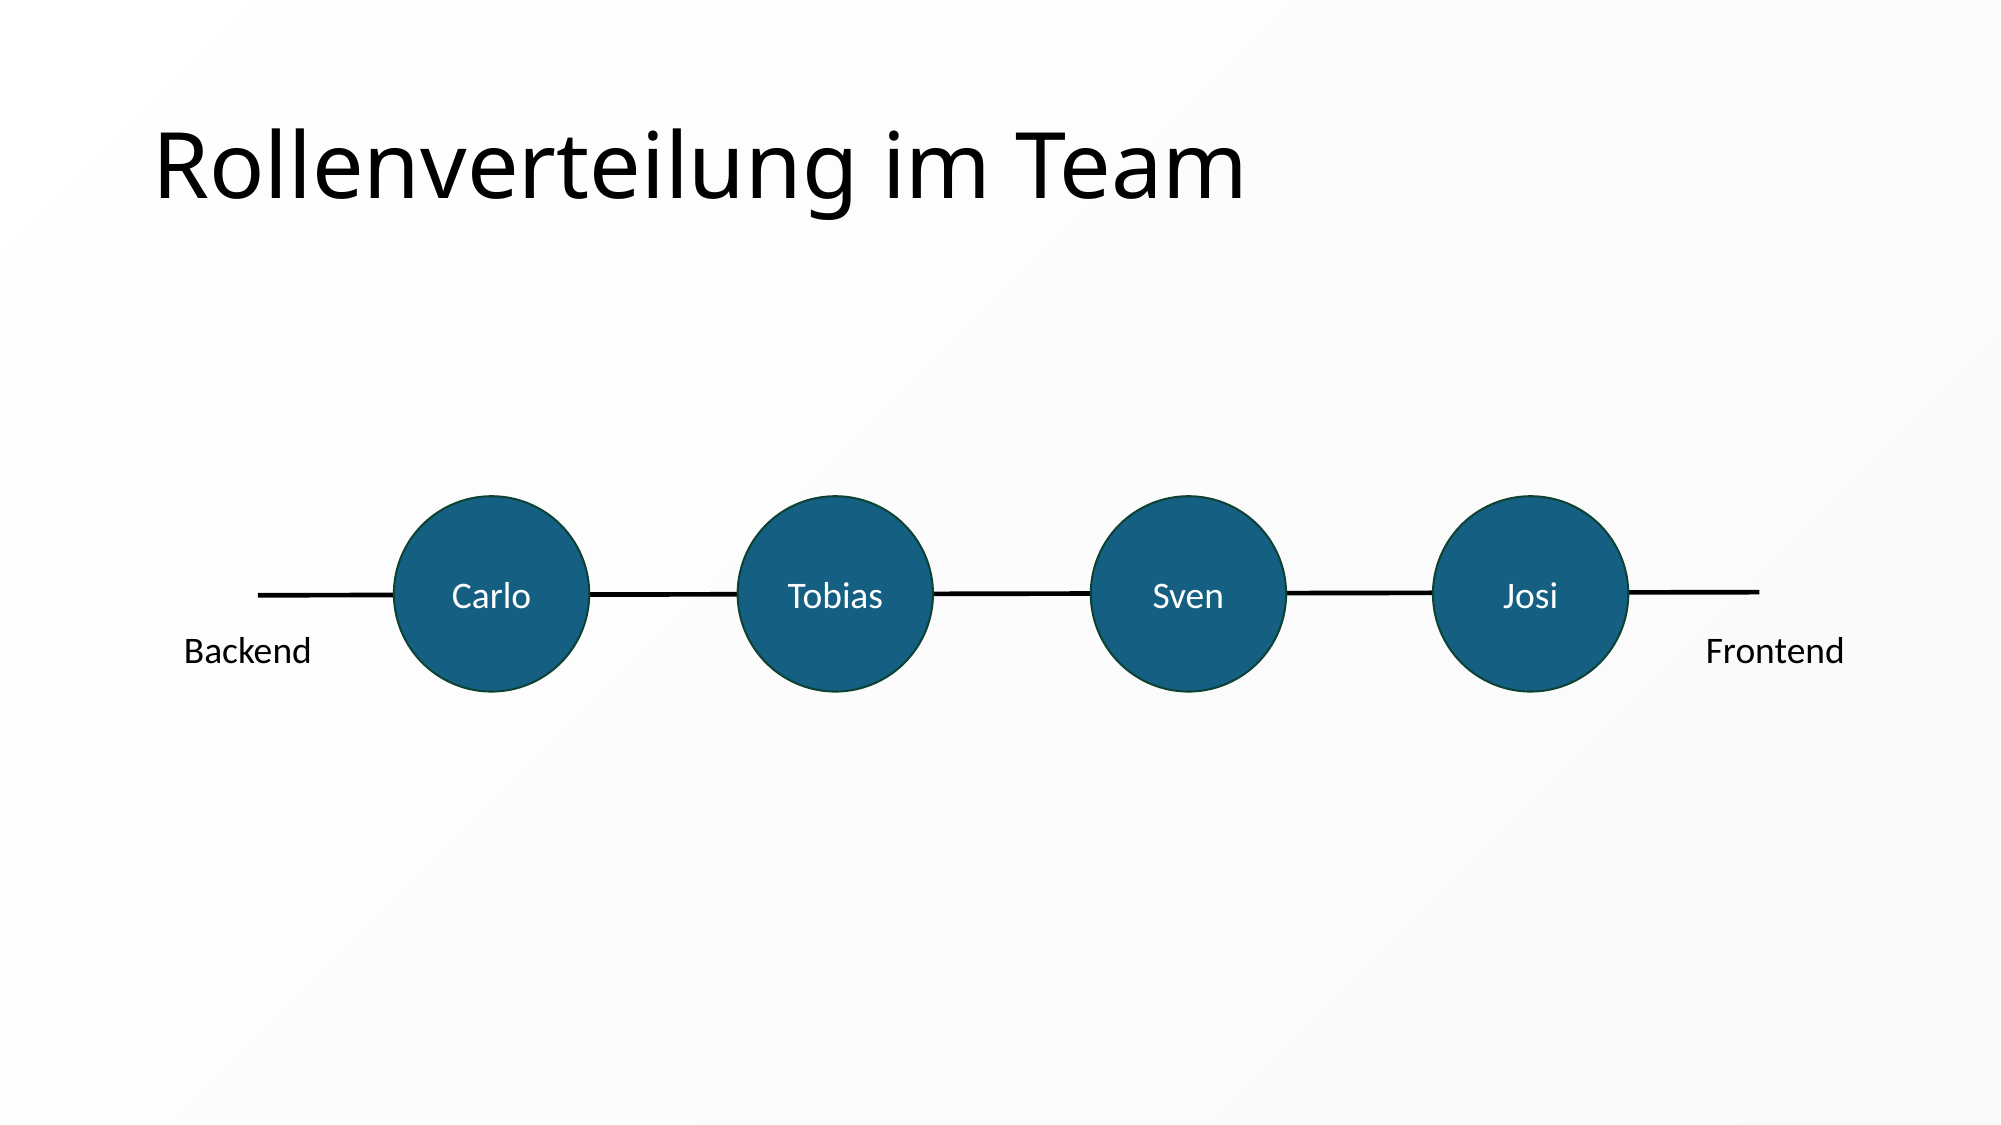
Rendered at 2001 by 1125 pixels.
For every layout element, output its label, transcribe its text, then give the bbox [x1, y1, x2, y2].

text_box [169, 592, 1932, 679]
text_box Sven [1089, 495, 1288, 592]
text_box Carlo [441, 679, 542, 693]
text_box Josi [1431, 495, 1630, 592]
text_box Carlo [392, 495, 591, 592]
title Rollenverteilung im Team [137, 59, 1863, 278]
text_box Sven [1138, 679, 1239, 693]
text_box Tobias [736, 495, 934, 592]
text_box Tobias [785, 679, 886, 693]
text_box Josi [1480, 679, 1581, 693]
